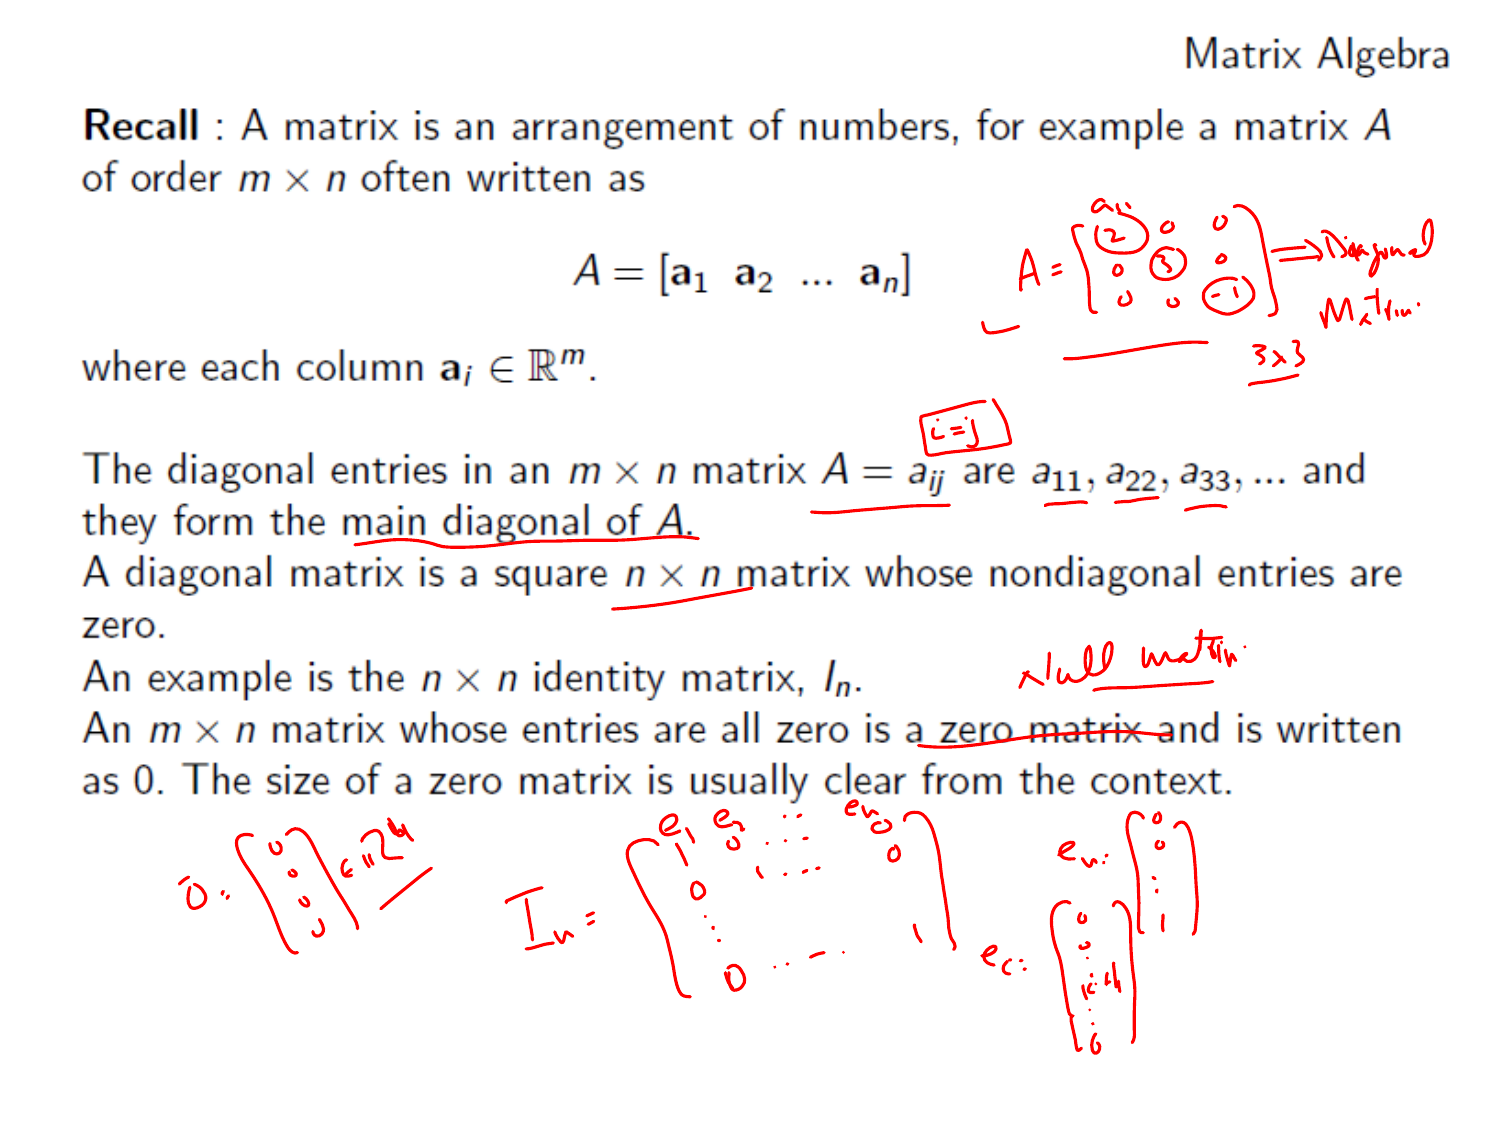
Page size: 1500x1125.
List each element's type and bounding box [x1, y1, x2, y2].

picture [56, 30, 1459, 811]
